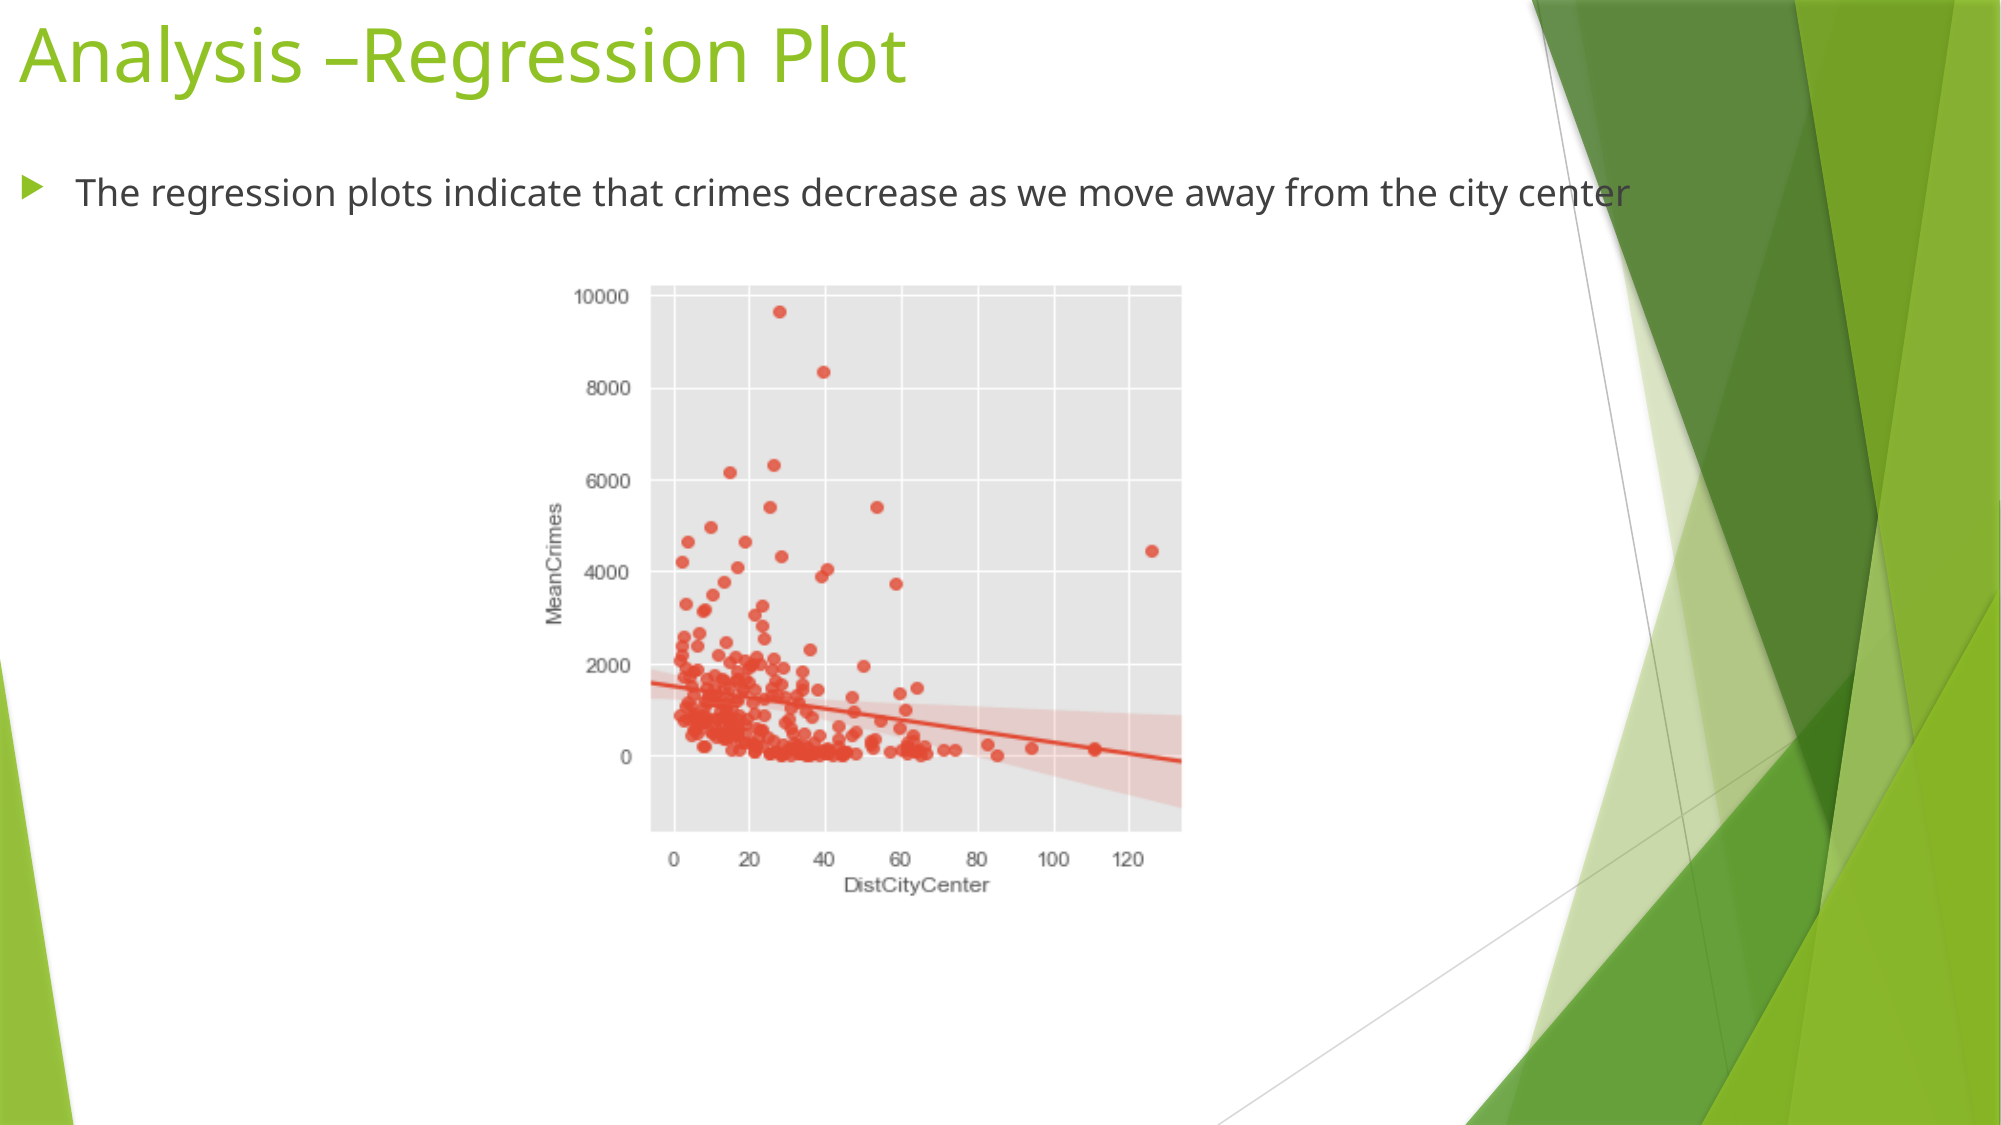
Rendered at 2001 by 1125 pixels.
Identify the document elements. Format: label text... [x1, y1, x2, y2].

title Analysis –Regression Plot [4, 0, 1415, 161]
list The regression plots indicate that crimes decrease as we move away from the city center [4, 161, 1747, 1067]
picture [533, 264, 1205, 907]
